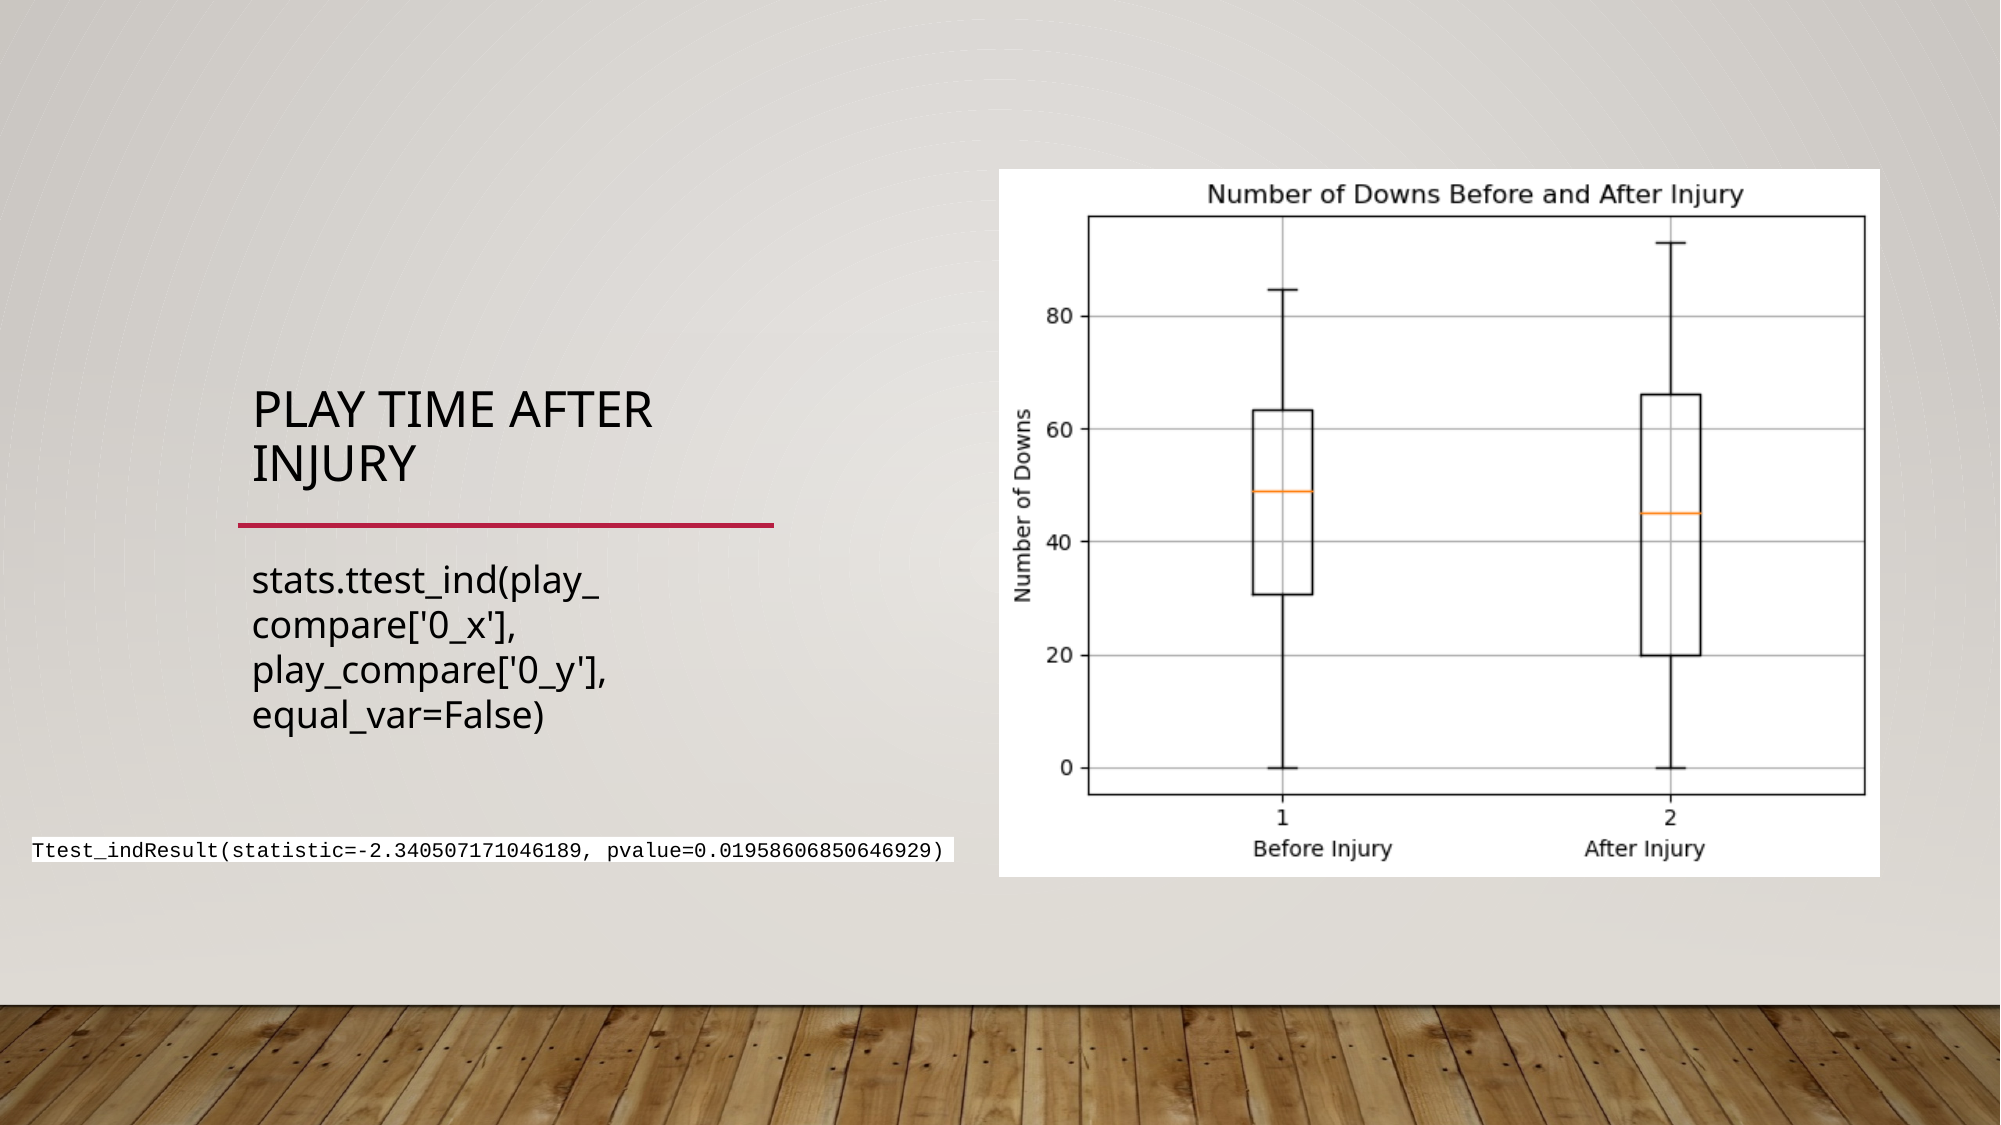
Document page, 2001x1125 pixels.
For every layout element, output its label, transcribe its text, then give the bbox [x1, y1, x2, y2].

text_box Ttest_indResult(statistic=-2.340507171046189, pvalue=0.01958606850646929) [31, 836, 954, 862]
picture [0, 1005, 2000, 1125]
picture [999, 168, 1880, 878]
title Play Time After Injury [236, 131, 774, 500]
text_box stats.ttest_ind(play_compare['0_x'], play_compare['0_y'], equal_var=False) [236, 548, 624, 834]
